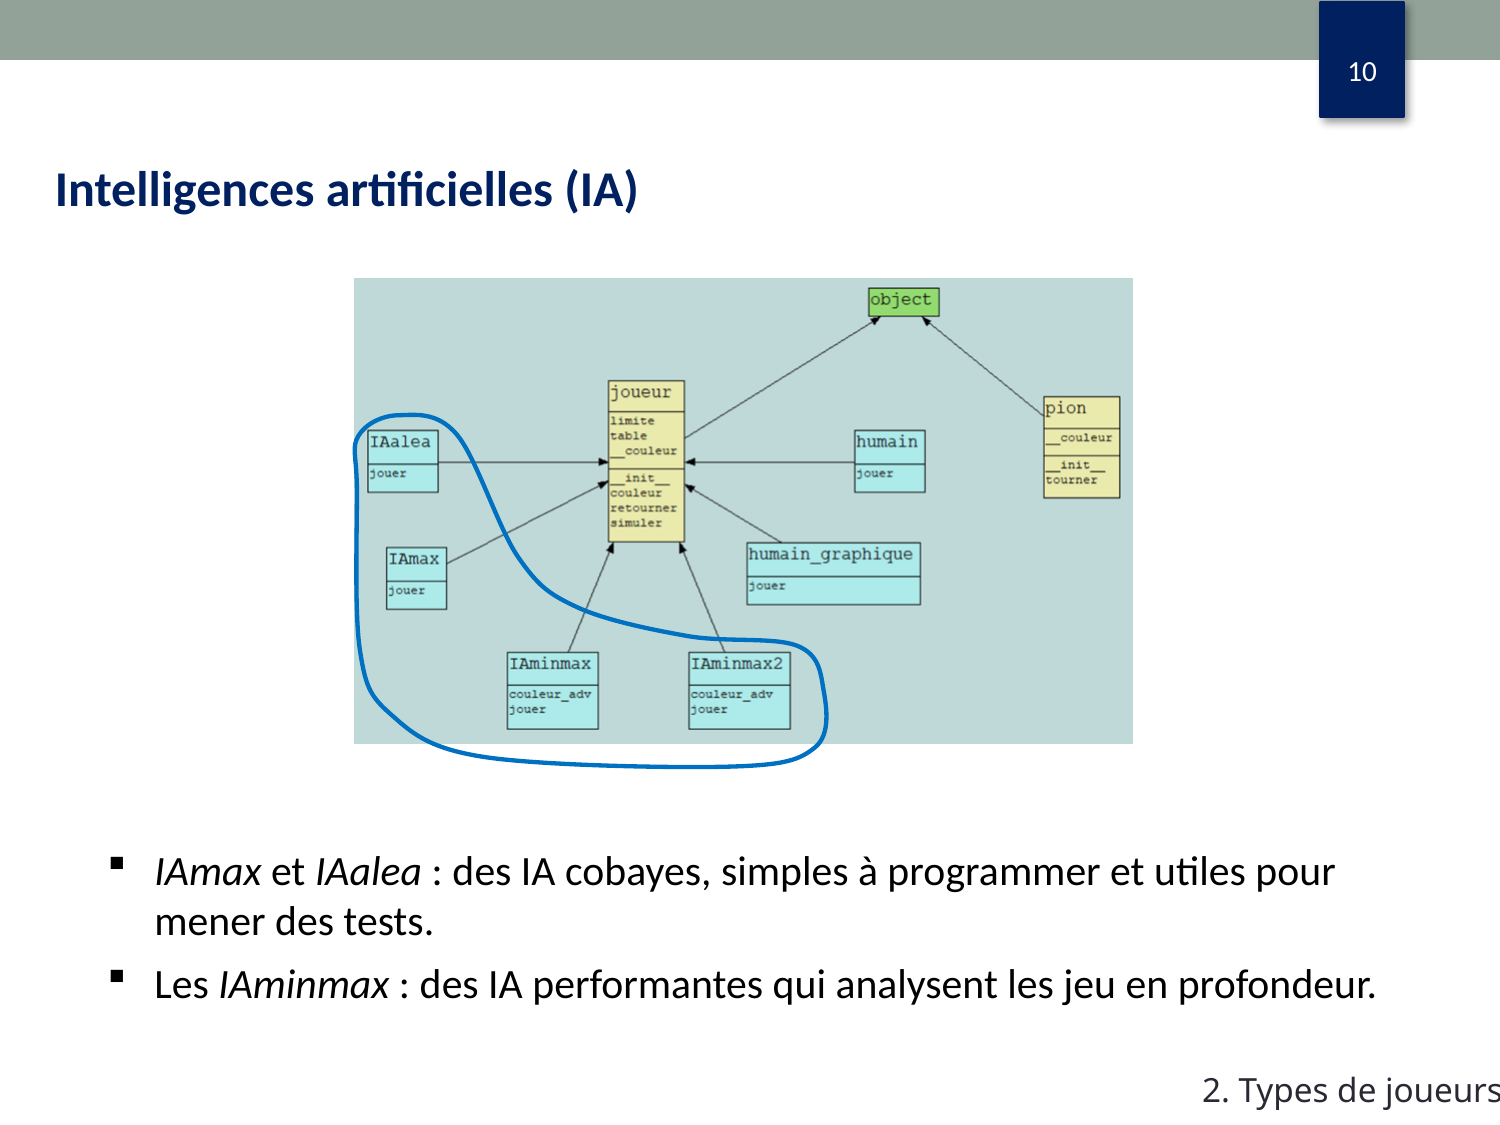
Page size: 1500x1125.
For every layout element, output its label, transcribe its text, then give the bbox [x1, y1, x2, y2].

text_box Intelligences artificielles (IA) IAmax et IAalea : des IA cobayes, simples à programmer et utiles pour mener des tests. Les IAminmax : des IA performantes qui analysent les jeu en profondeur. [17, 149, 1470, 1063]
picture [354, 278, 1133, 745]
text_box 2. Types de joueurs [1187, 1062, 1500, 1117]
text_box [450, 752, 813, 770]
